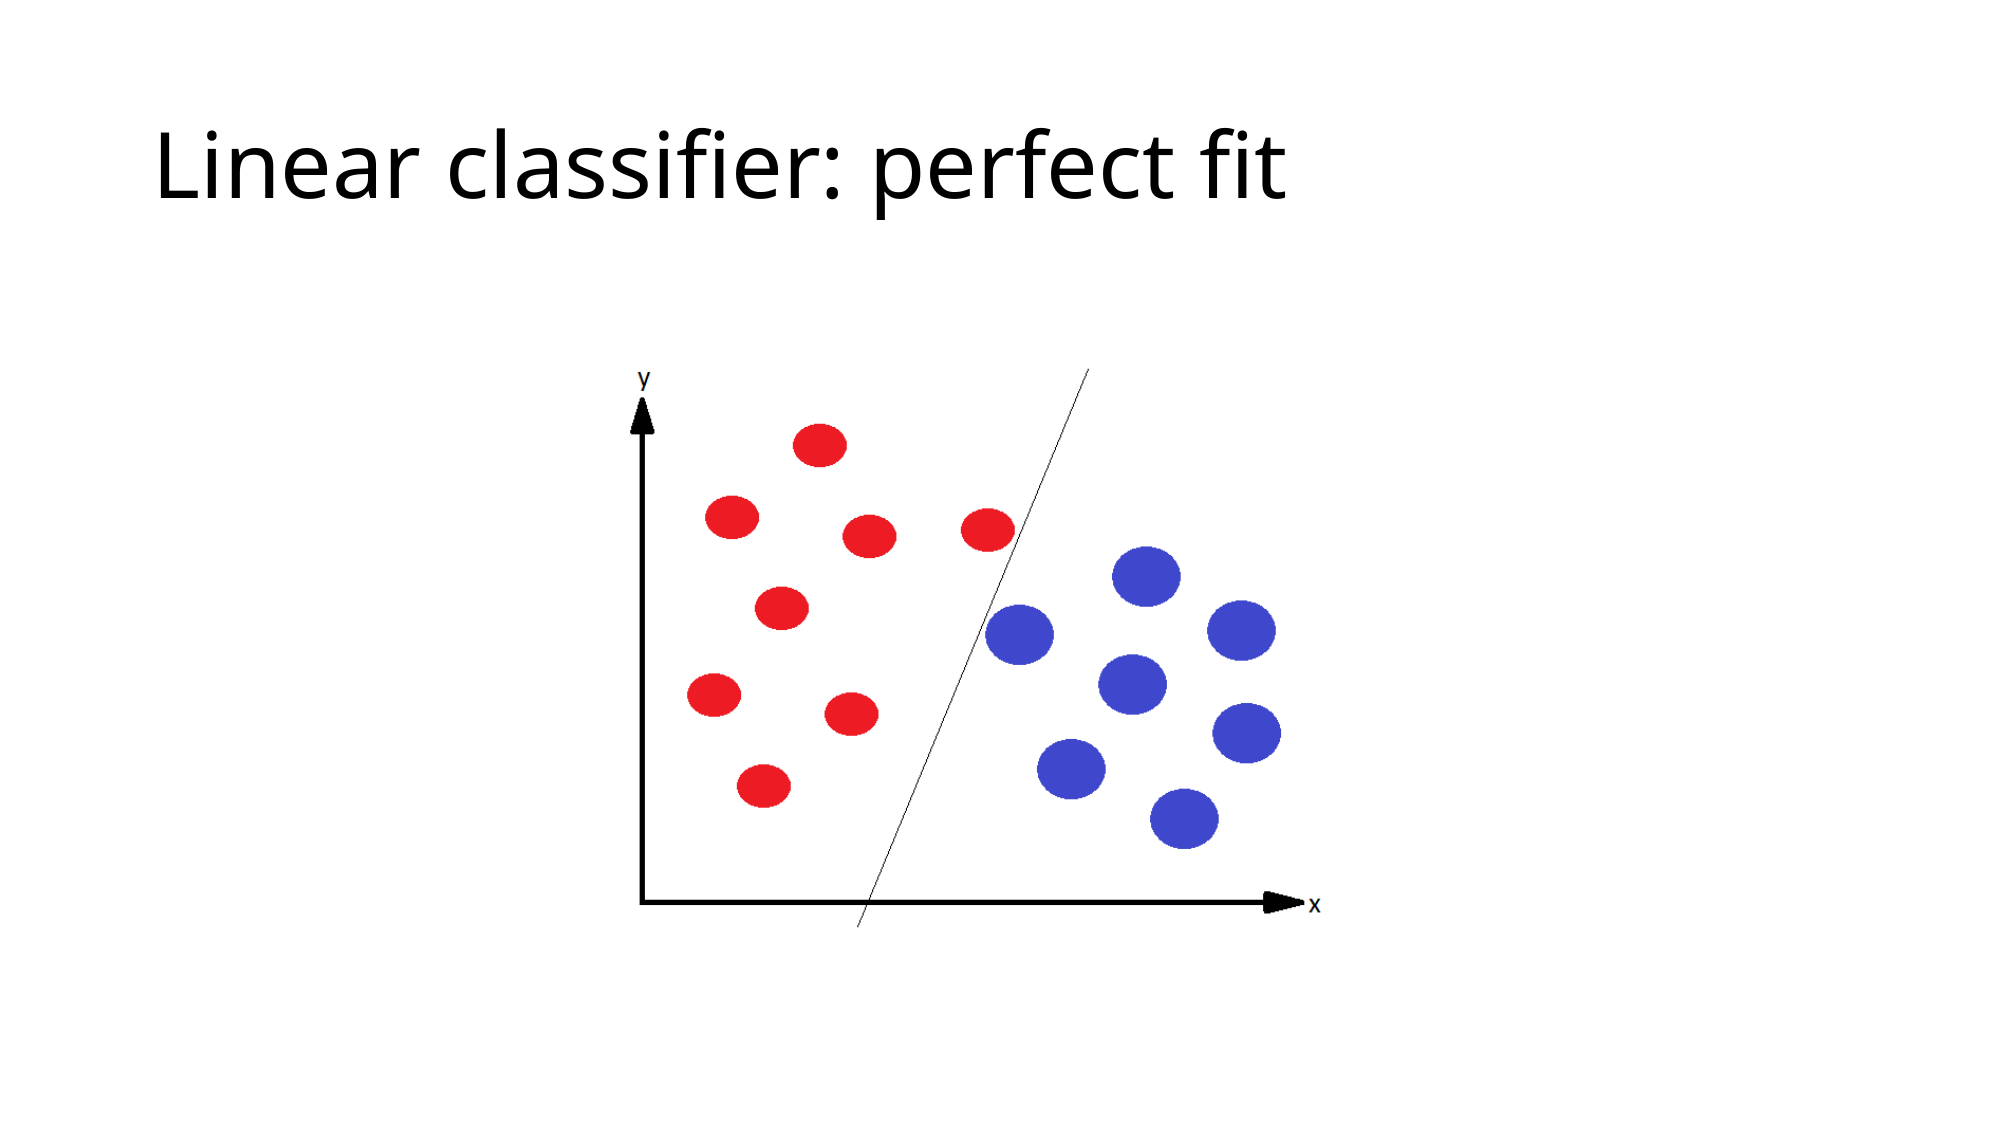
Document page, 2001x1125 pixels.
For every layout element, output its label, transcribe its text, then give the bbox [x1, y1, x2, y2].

title Linear classifier: perfect fit [137, 59, 1863, 278]
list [497, 299, 1503, 1014]
